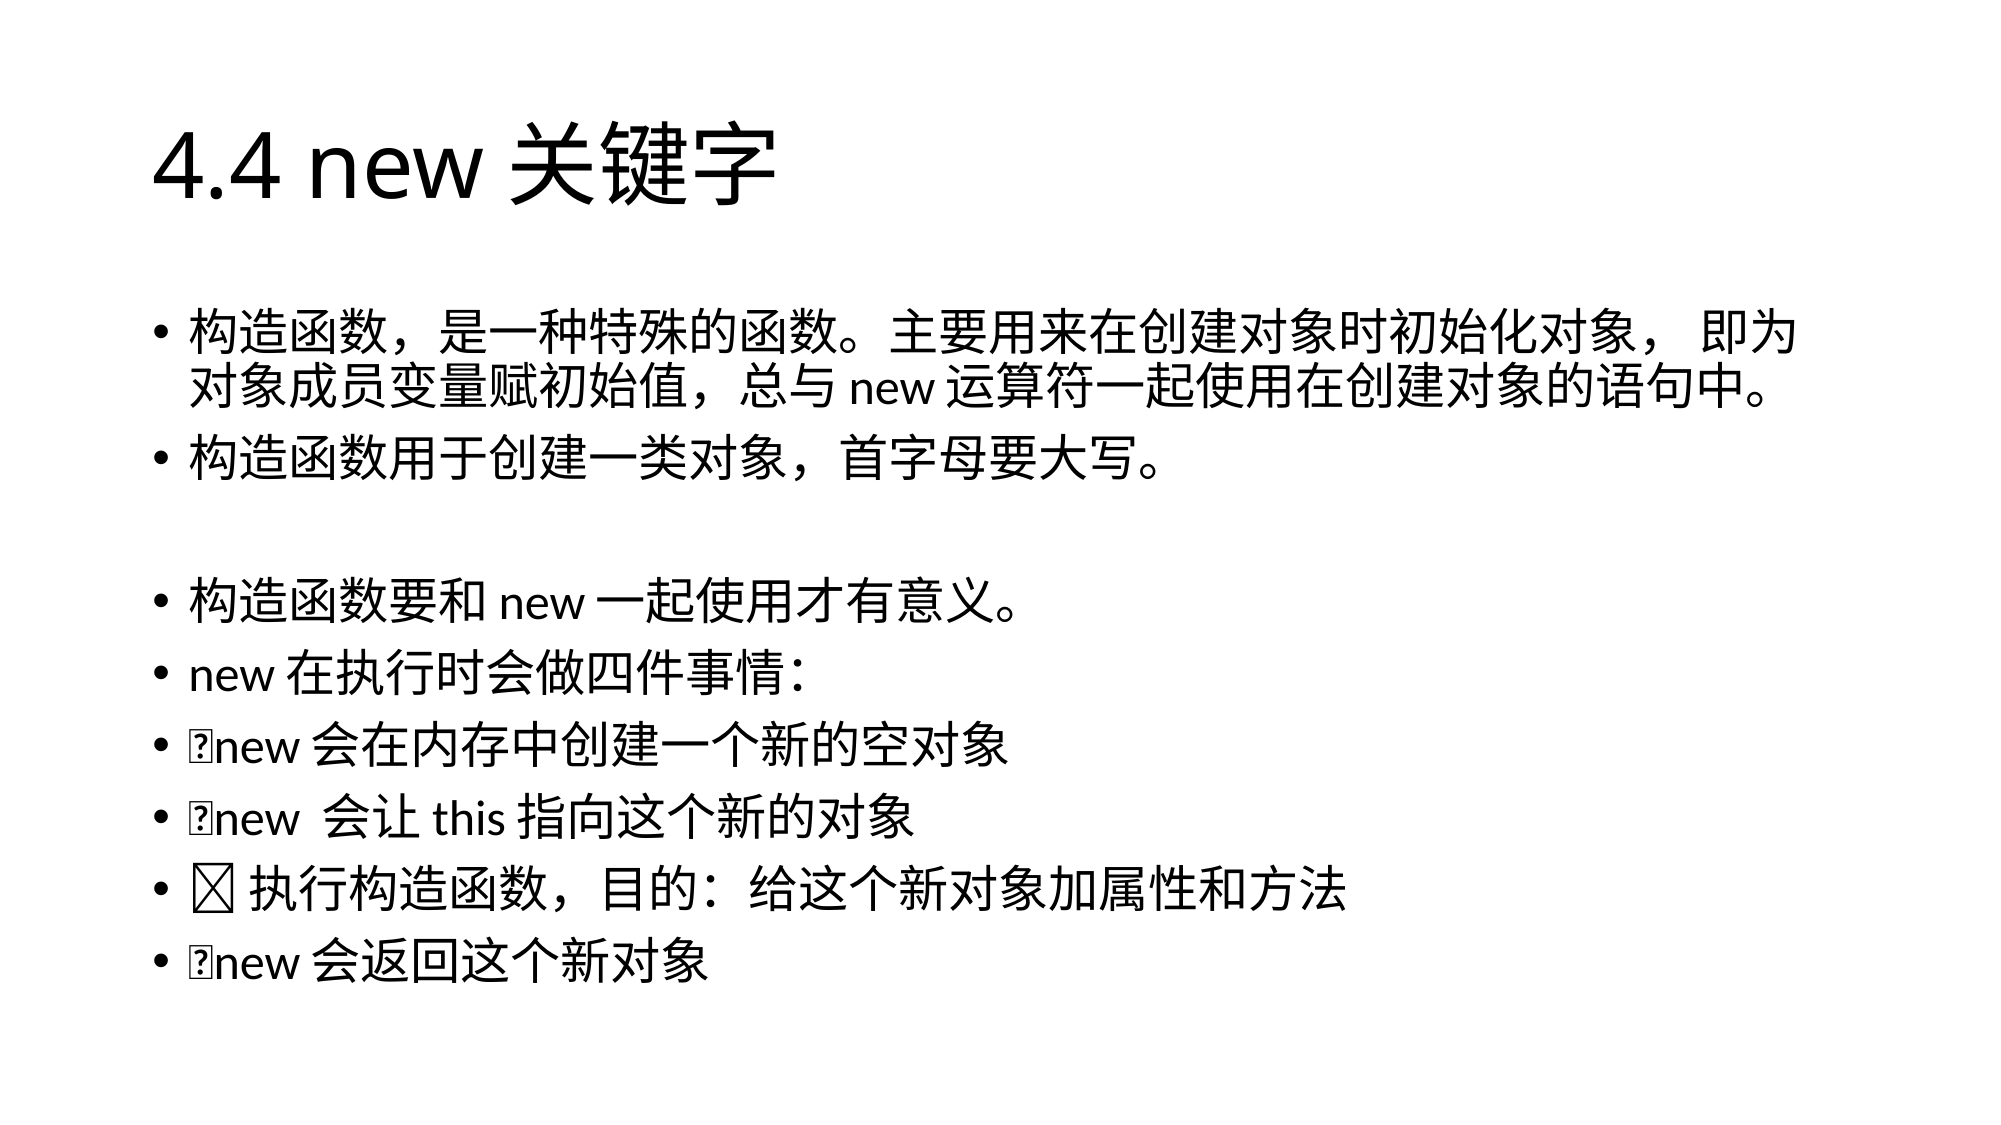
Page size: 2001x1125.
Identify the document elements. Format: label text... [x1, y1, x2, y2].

title 4.4 new关键字 [137, 59, 1863, 278]
list 构造函数，是一种特殊的函数。主要用来在创建对象时初始化对象， 即为对象成员变量赋初始值，总与new运算符一起使用在创建对象的语句中。 构造函数用于创建一类对象，首字母要大写。 构造函数要和new一起使用才有意义。 new在执行时会做四件事情： new会在内存中创建一个新的空对象 new 会让this指向这个新的对象 执行构造函数，目的：给这个新对象加属性和方法 new会返回这个新对象 [137, 299, 1863, 1014]
